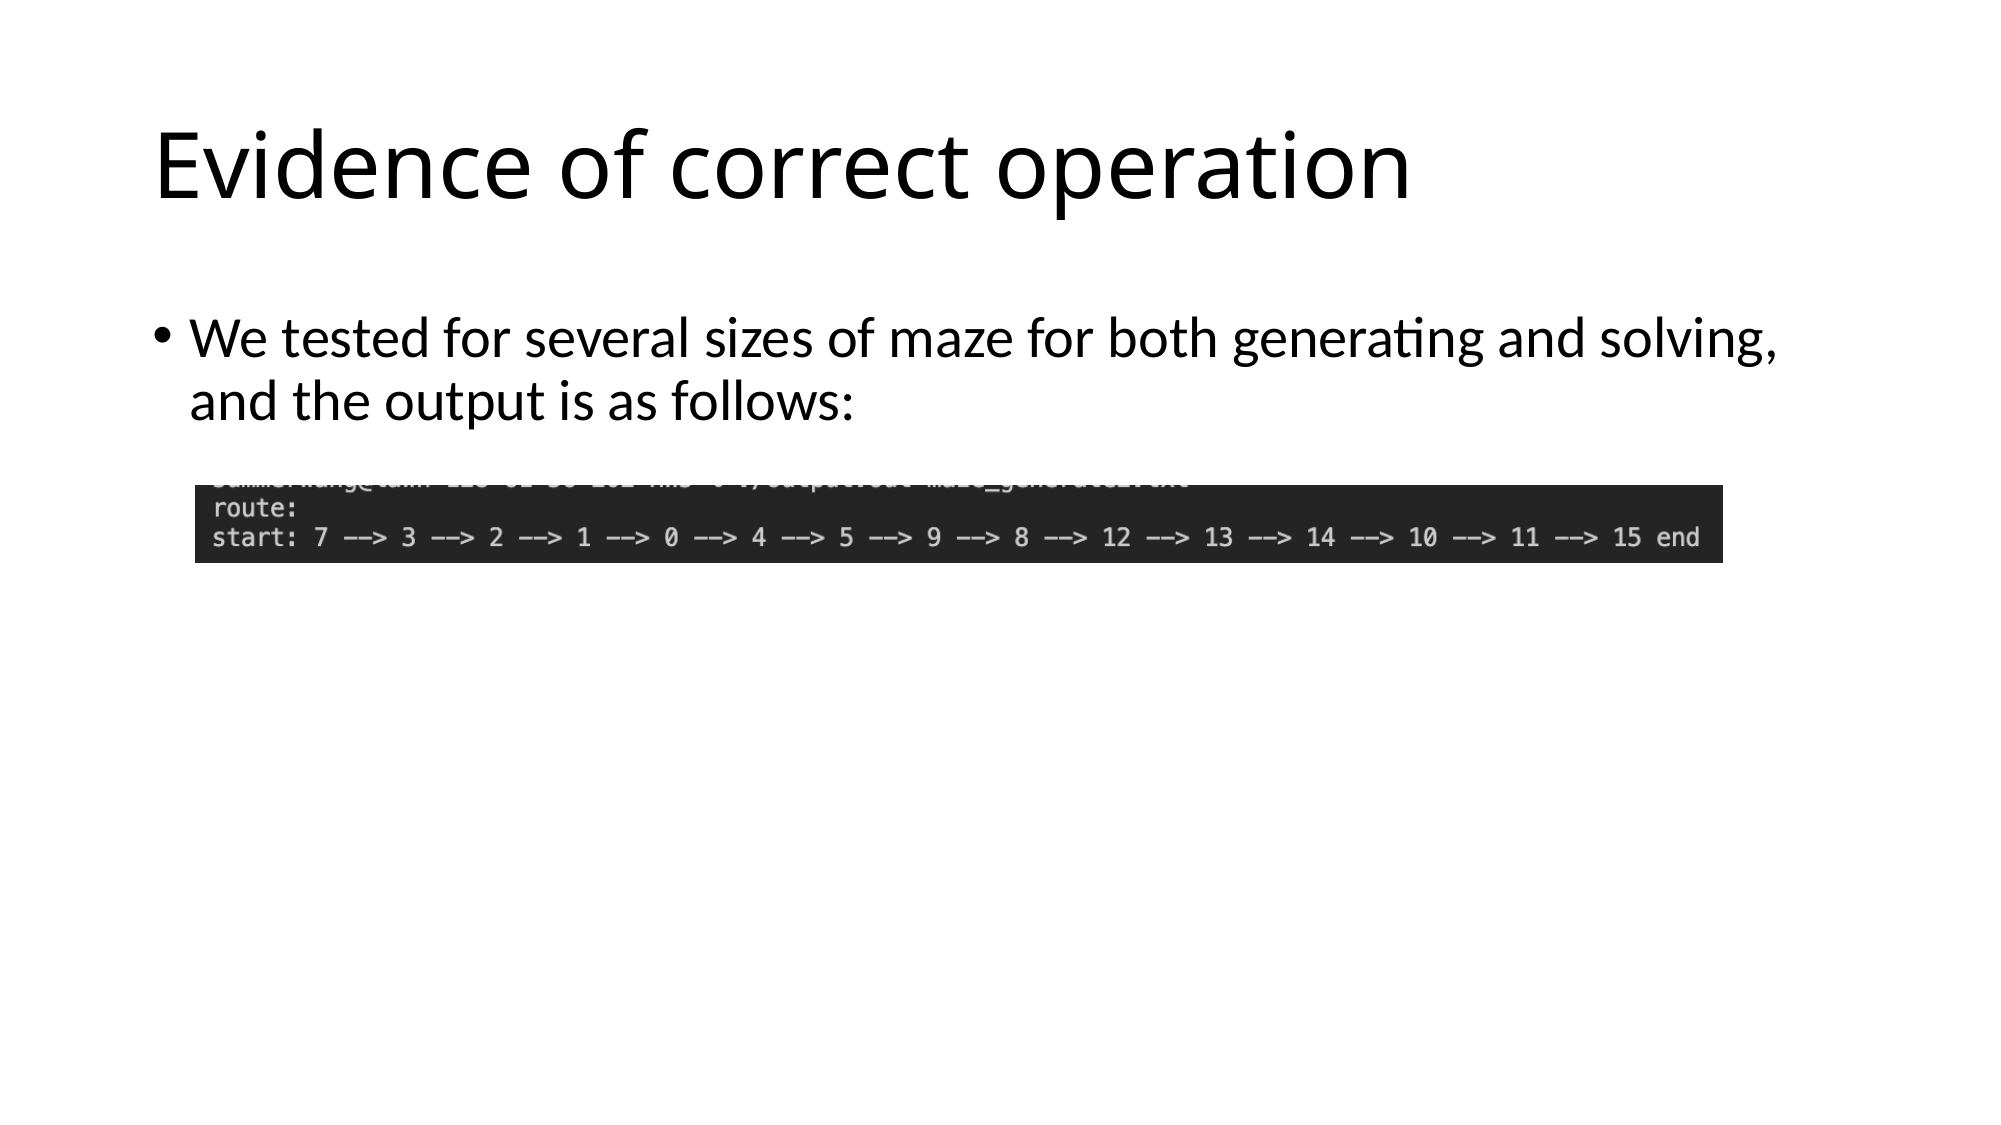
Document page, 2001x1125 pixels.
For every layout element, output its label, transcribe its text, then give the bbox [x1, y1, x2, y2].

list We tested for several sizes of maze for both generating and solving, and the output is as follows: [137, 299, 1863, 1014]
picture [195, 485, 1723, 563]
title Evidence of correct operation [137, 59, 1863, 278]
